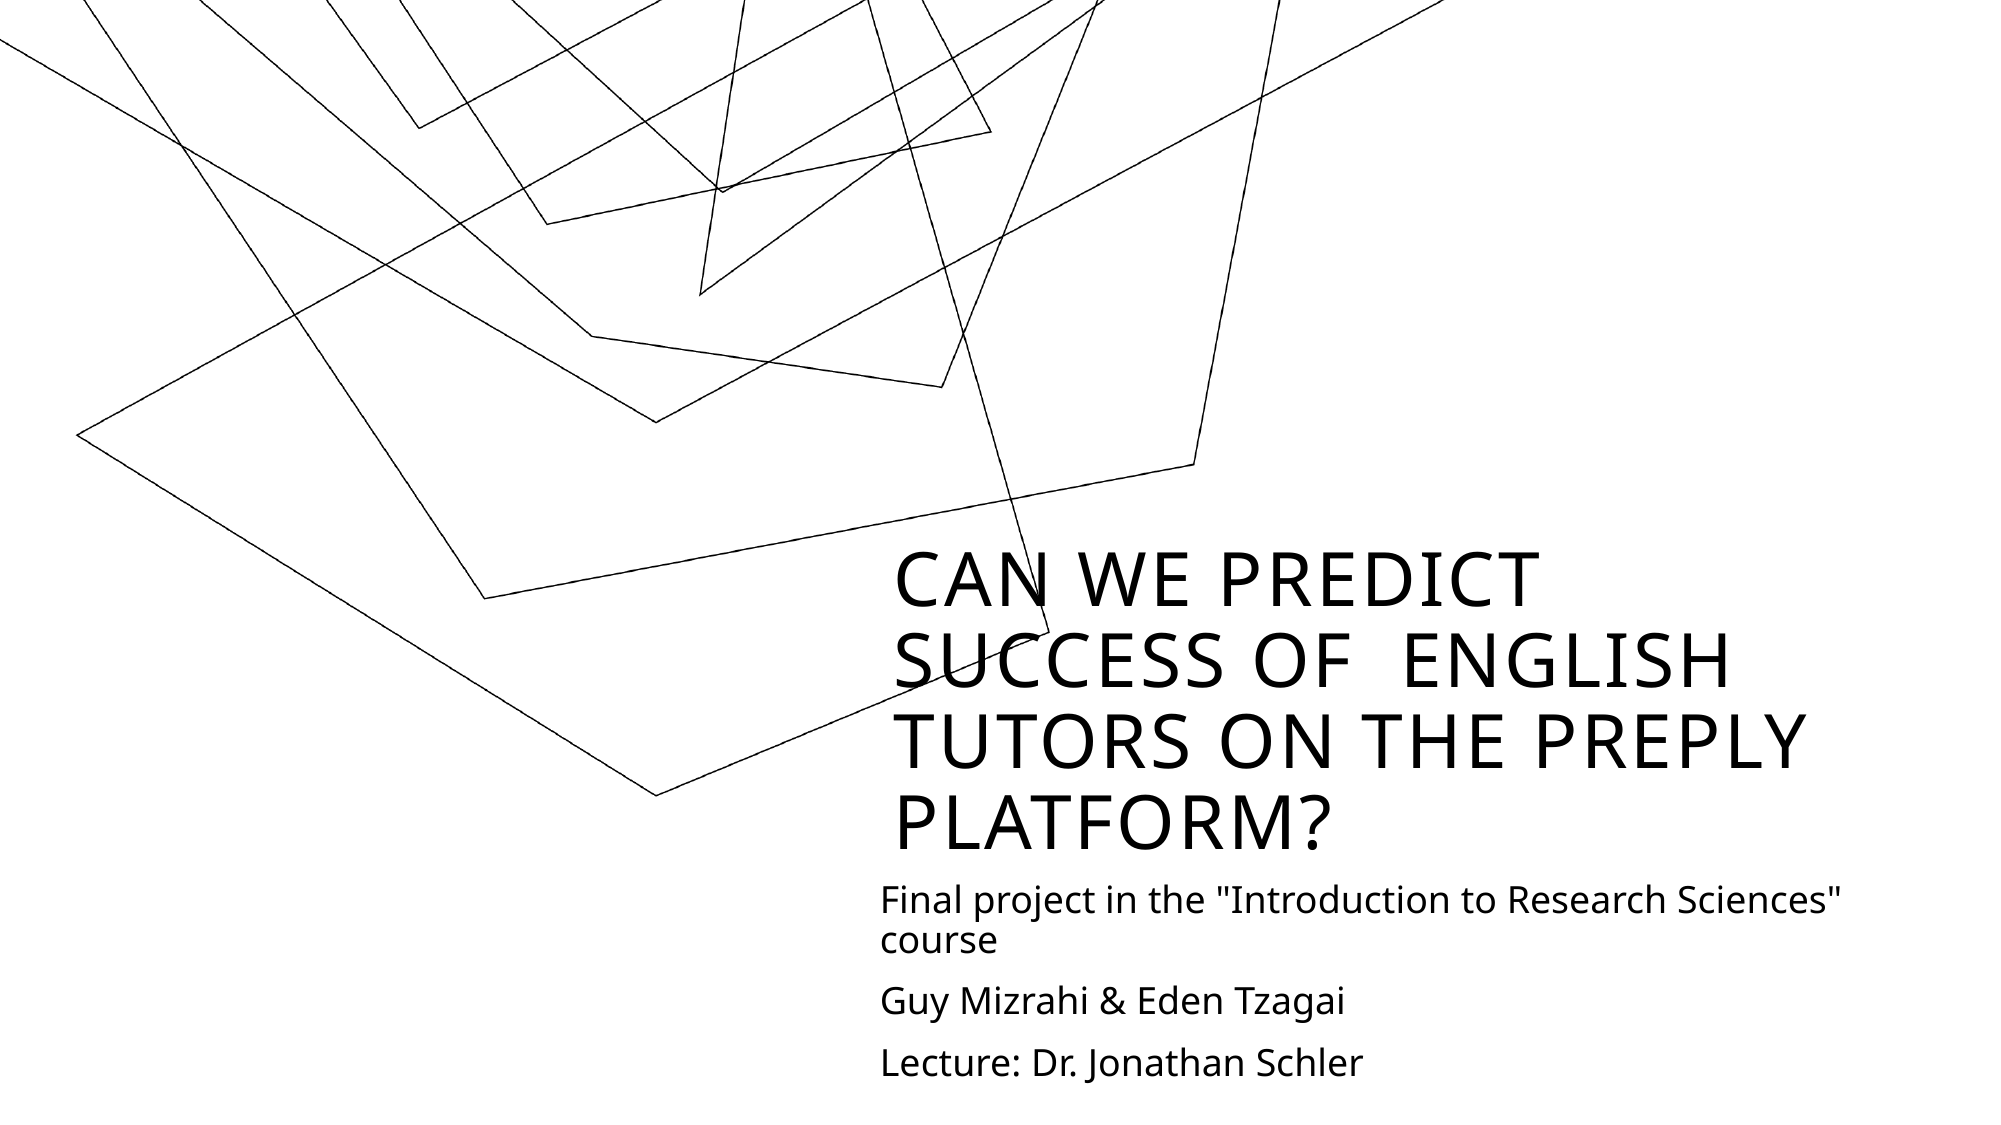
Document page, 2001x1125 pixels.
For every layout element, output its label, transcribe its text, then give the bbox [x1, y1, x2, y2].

subtitle Final project in the "Introduction to Research Sciences" course Guy Mizrahi & Eden Tzagai Lecture: Dr. Jonathan Schler [864, 873, 1870, 939]
title Can We Predict Success Of English Tutors On The Preply Platform? [878, 689, 1900, 874]
picture [0, 0, 1557, 830]
